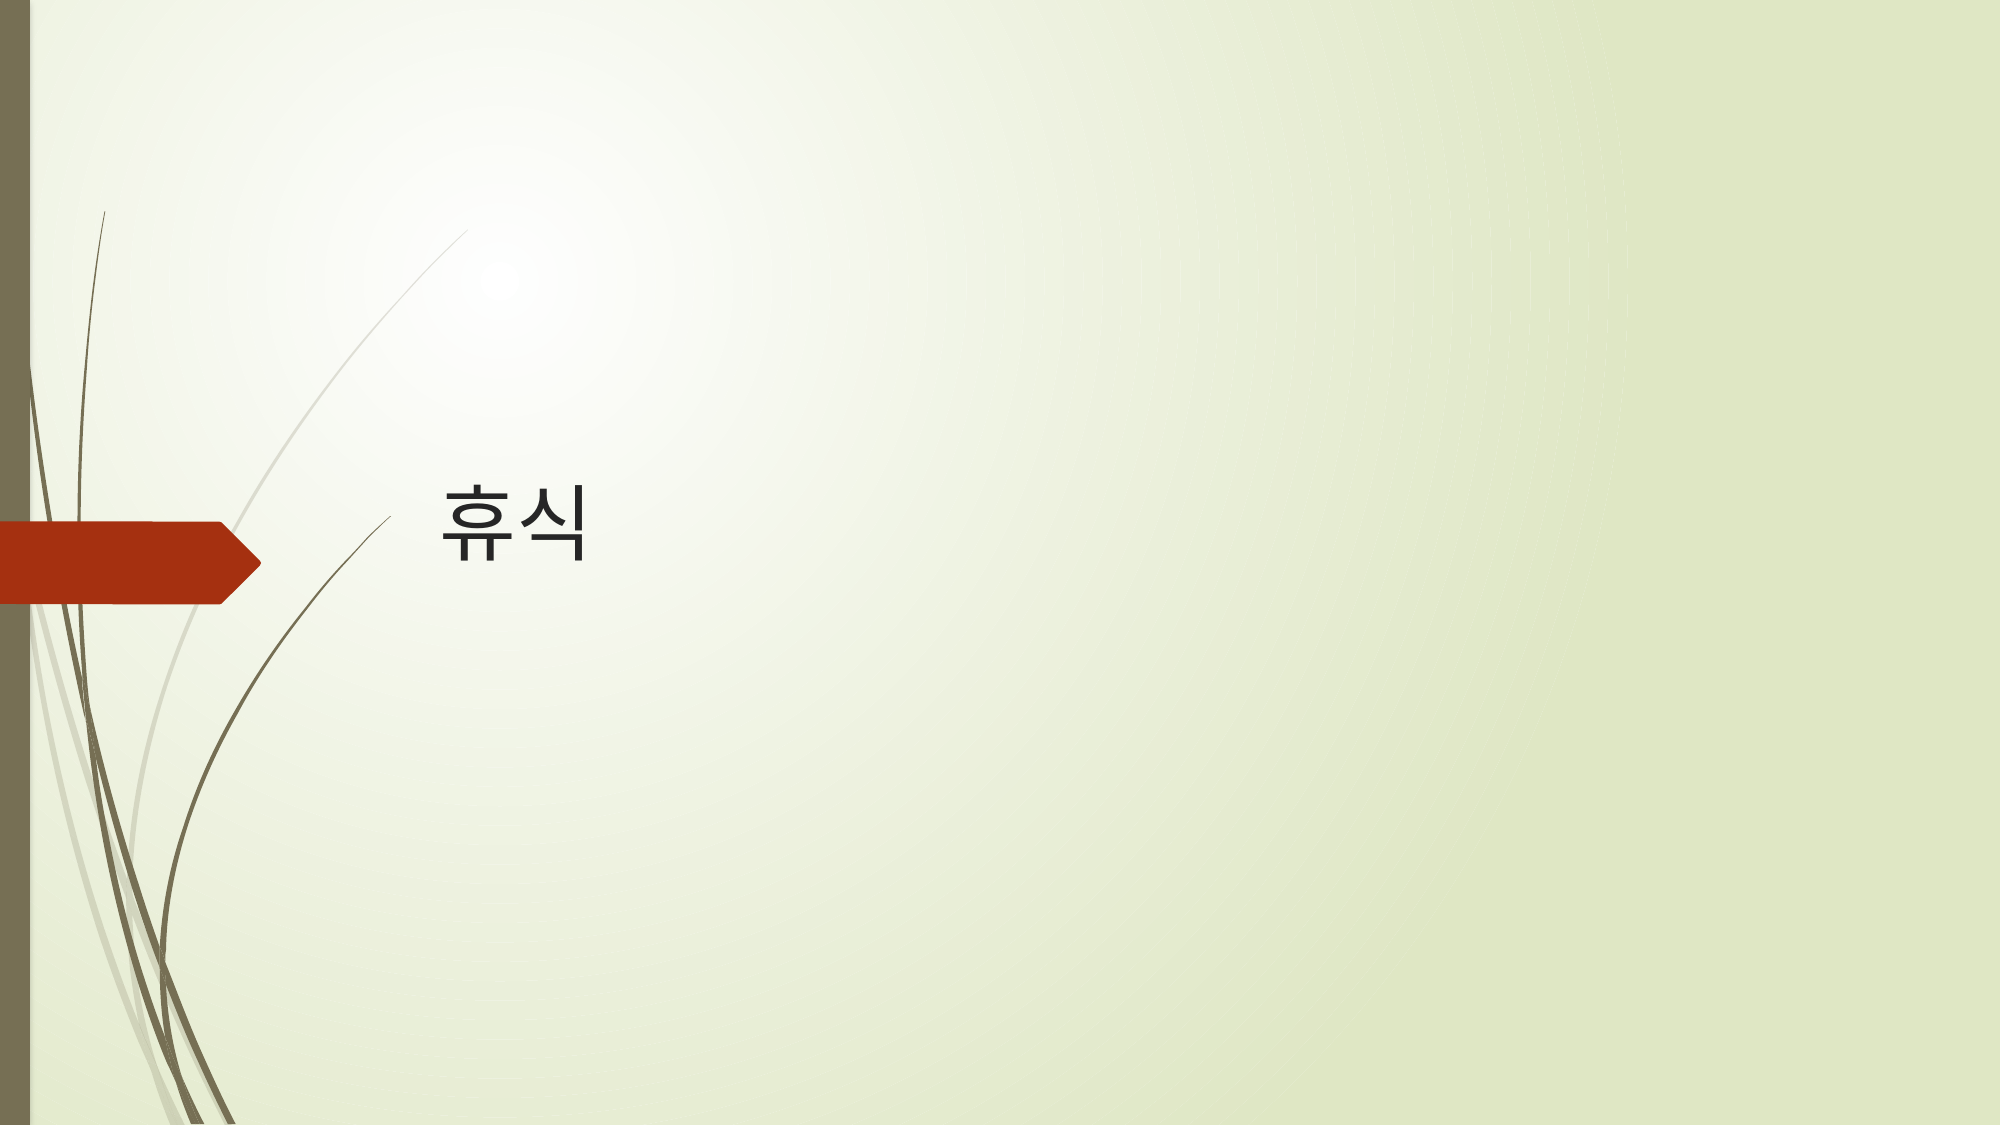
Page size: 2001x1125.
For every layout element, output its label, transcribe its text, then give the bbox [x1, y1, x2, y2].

title 휴식 [424, 337, 1888, 579]
